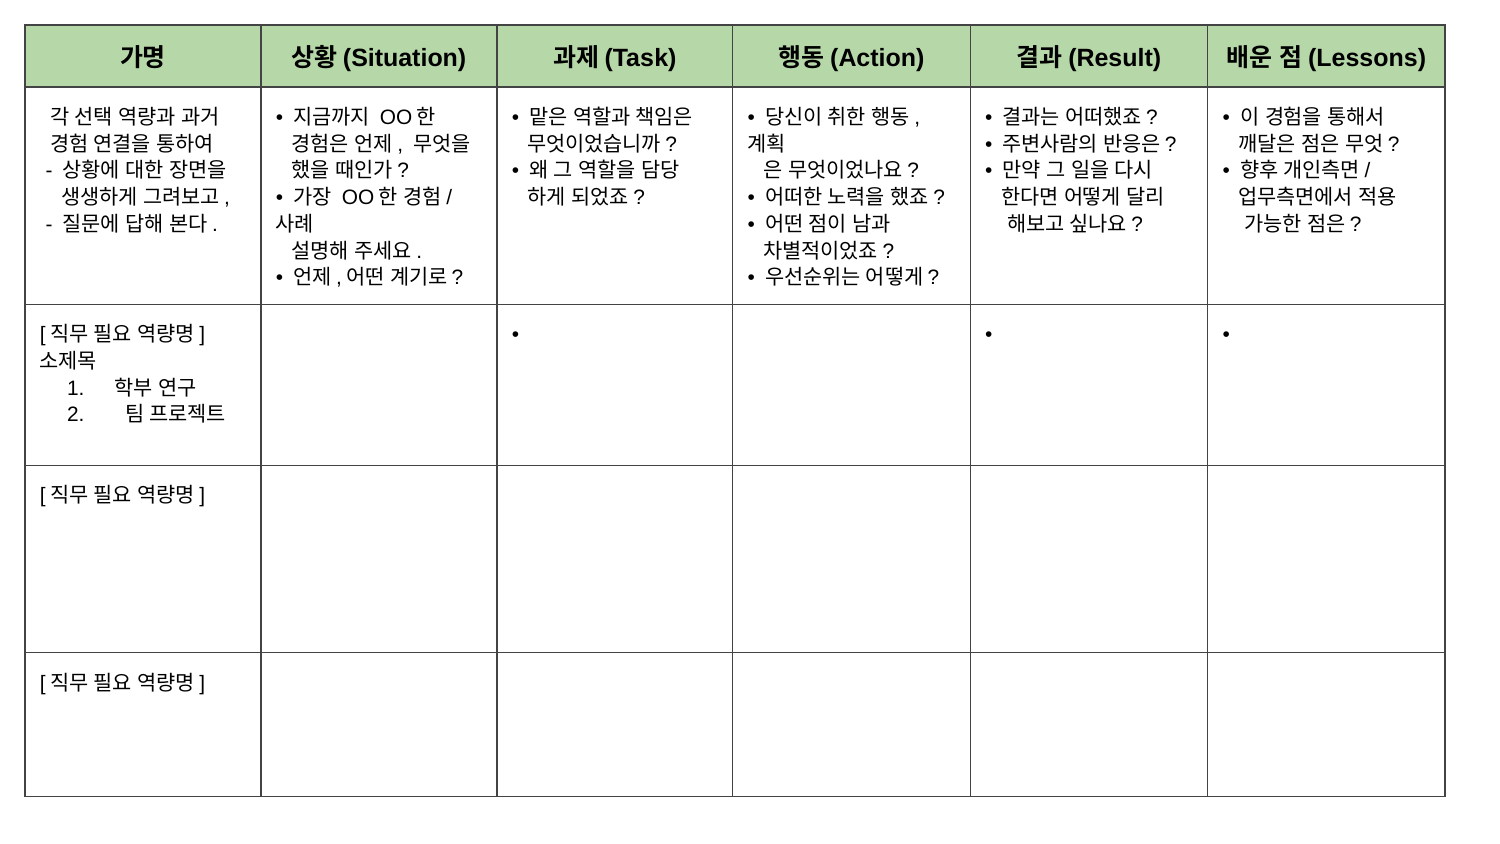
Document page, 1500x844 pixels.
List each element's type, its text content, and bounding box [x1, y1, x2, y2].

table_cell • 지금까지 OO한 경험은 언제, 무엇을 했을 때인가? • 가장 OO한 경험/사례 설명해 주세요. • 언제,어떤 계기로? [262, 88, 496, 304]
table_cell [1208, 653, 1444, 796]
table_cell [733, 305, 970, 465]
table_cell • 당신이 취한 행동,계획 은 무엇이었나요? • 어떠한 노력을 했죠? • 어떤 점이 남과 차별적이었죠? • 우선순위는 어떻게? [733, 88, 970, 304]
table_header 상황(Situation) [262, 26, 496, 86]
table_cell • [1208, 305, 1444, 465]
table_cell [262, 653, 496, 796]
table_cell [498, 653, 732, 796]
table_cell [262, 305, 496, 465]
table_cell [직무 필요 역량명] 소제목 학부 연구 팀 프로젝트 [26, 305, 260, 465]
table_cell • 맡은 역할과 책임은 무엇이었습니까? • 왜 그 역할을 담당 하게 되었죠? [498, 88, 732, 304]
table_header 배운 점(Lessons) [1208, 26, 1444, 86]
table_header 결과(Result) [971, 26, 1207, 86]
table_cell [733, 653, 970, 796]
table_cell [971, 653, 1207, 796]
table_cell [직무 필요 역량명] [26, 653, 260, 796]
table_header 과제(Task) [498, 26, 732, 86]
table_cell [직무 필요 역량명] [26, 466, 260, 652]
table_cell [971, 466, 1207, 652]
table_header 행동(Action) [733, 26, 970, 86]
table_cell [498, 466, 732, 652]
table_cell 각 선택 역량과 과거 경험 연결을 통하여 - 상황에 대한 장면을 생생하게 그려보고, - 질문에 답해 본다. [26, 88, 260, 304]
table_cell • [498, 305, 732, 465]
table_cell [1208, 466, 1444, 652]
table_cell [733, 466, 970, 652]
table_cell • [971, 305, 1207, 465]
table_cell • 결과는 어떠했죠? • 주변사람의 반응은? • 만약 그 일을 다시 한다면 어떻게 달리 해보고 싶나요? [971, 88, 1207, 304]
table_cell • 이 경험을 통해서 깨달은 점은 무엇? • 향후 개인측면/ 업무측면에서 적용 가능한 점은? [1208, 88, 1444, 304]
table_header 가명 [26, 26, 260, 86]
table_cell [262, 466, 496, 652]
